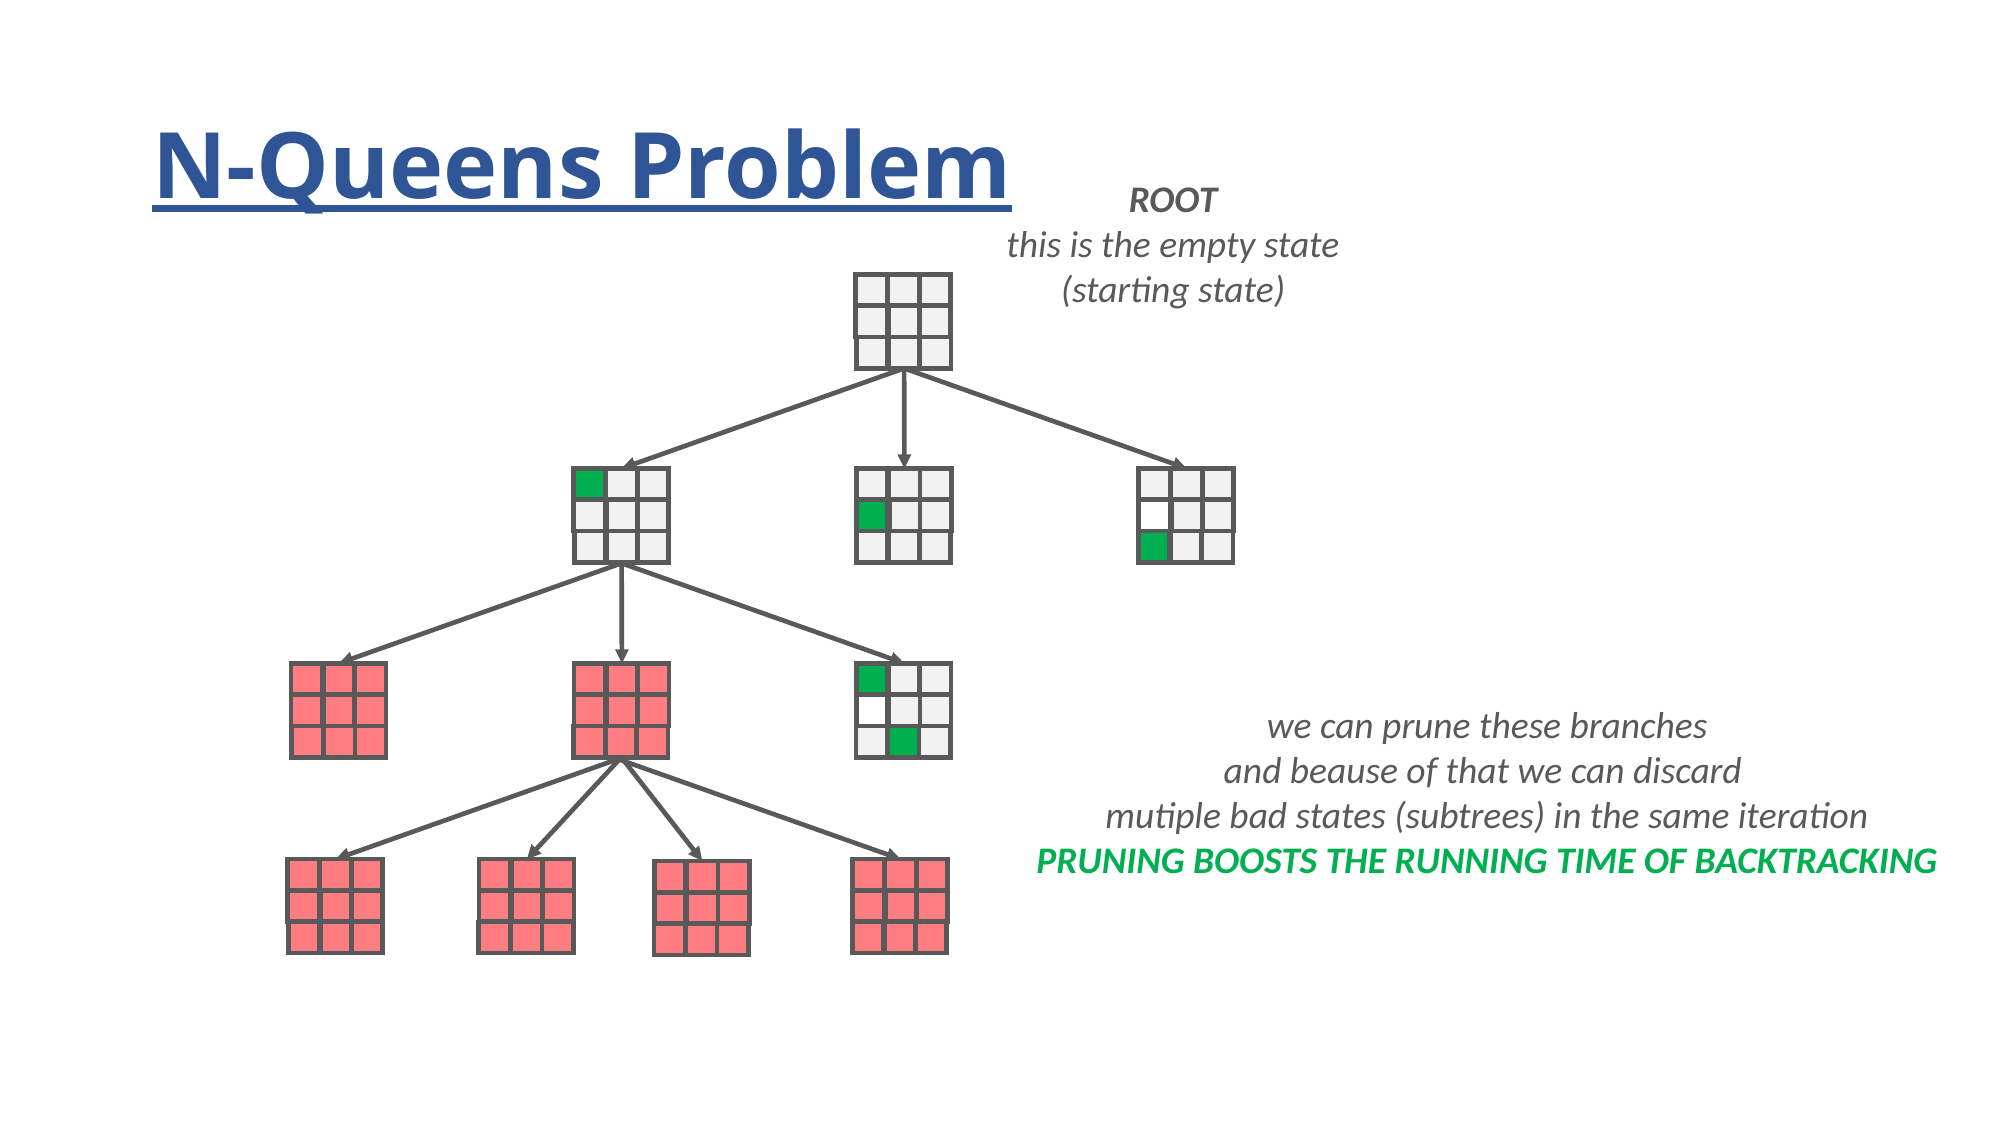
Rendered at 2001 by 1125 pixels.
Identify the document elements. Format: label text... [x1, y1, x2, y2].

text_box [919, 694, 952, 727]
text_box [621, 563, 905, 664]
text_box [1137, 530, 1169, 563]
text_box [919, 662, 952, 694]
text_box [290, 662, 322, 694]
text_box [573, 725, 605, 757]
text_box [918, 530, 952, 563]
text_box [852, 889, 885, 921]
text_box [884, 858, 915, 889]
text_box [918, 273, 952, 305]
text_box [1201, 499, 1235, 532]
text_box ROOT this is the empty state (starting state) [991, 167, 1355, 363]
text_box [319, 889, 350, 921]
text_box [888, 469, 919, 499]
text_box [1201, 530, 1234, 563]
text_box [887, 725, 918, 758]
text_box [636, 725, 669, 757]
text_box [354, 725, 387, 758]
text_box [717, 891, 750, 925]
text_box [888, 499, 919, 530]
text_box [686, 891, 717, 923]
text_box [653, 891, 686, 923]
text_box [573, 530, 605, 563]
text_box [653, 923, 685, 956]
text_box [335, 759, 527, 860]
text_box [716, 923, 749, 956]
text_box [636, 530, 670, 563]
text_box [287, 889, 319, 921]
text_box [914, 921, 948, 954]
text_box [637, 664, 670, 694]
text_box [573, 694, 606, 725]
text_box [851, 921, 883, 954]
text_box [855, 664, 887, 694]
text_box [636, 499, 670, 530]
text_box [717, 860, 750, 891]
text_box [887, 273, 918, 305]
text_box [605, 725, 636, 757]
text_box [855, 305, 888, 336]
text_box [542, 860, 575, 889]
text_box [703, 759, 901, 860]
text_box [1170, 467, 1201, 499]
text_box [885, 889, 915, 921]
text_box [636, 469, 670, 499]
text_box [855, 336, 887, 368]
text_box [322, 662, 354, 694]
text_box [887, 662, 919, 694]
text_box [919, 499, 952, 530]
text_box [855, 469, 888, 499]
text_box [478, 889, 511, 921]
text_box [852, 860, 884, 889]
text_box [605, 530, 636, 563]
text_box [686, 860, 717, 891]
text_box [855, 499, 888, 530]
text_box [883, 921, 914, 954]
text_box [621, 757, 703, 861]
text_box [350, 860, 384, 889]
text_box [855, 530, 887, 563]
text_box [287, 921, 319, 954]
text_box [287, 858, 319, 889]
text_box [855, 273, 887, 305]
text_box [606, 499, 636, 530]
text_box [888, 305, 918, 336]
text_box [511, 889, 542, 921]
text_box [621, 368, 904, 469]
text_box [510, 860, 542, 889]
text_box [605, 467, 636, 499]
text_box [1169, 530, 1201, 563]
text_box [319, 858, 350, 889]
text_box [319, 921, 350, 954]
text_box [573, 664, 605, 694]
text_box [1201, 467, 1235, 499]
text_box [478, 921, 510, 954]
text_box [1171, 499, 1201, 530]
text_box [887, 336, 919, 368]
text_box [1138, 469, 1170, 499]
text_box [354, 694, 387, 725]
text_box [478, 860, 510, 889]
text_box [918, 305, 952, 336]
title N-Queens Problem [137, 59, 1863, 278]
text_box [918, 725, 951, 758]
text_box [887, 530, 918, 563]
text_box [915, 889, 949, 923]
text_box [510, 921, 541, 954]
text_box [888, 694, 919, 725]
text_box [904, 368, 1187, 469]
text_box [290, 694, 323, 727]
text_box [350, 889, 384, 921]
text_box [915, 858, 949, 889]
text_box [919, 336, 952, 368]
text_box [350, 921, 384, 954]
text_box [354, 664, 387, 694]
text_box [605, 664, 637, 694]
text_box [339, 563, 621, 664]
text_box [291, 725, 323, 758]
text_box [542, 889, 575, 923]
text_box [653, 861, 686, 891]
text_box [855, 725, 887, 758]
text_box [323, 725, 354, 758]
text_box [541, 921, 574, 954]
text_box [573, 467, 605, 499]
text_box [919, 469, 952, 499]
text_box [1138, 499, 1171, 530]
text_box [606, 694, 637, 725]
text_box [527, 757, 621, 860]
text_box [685, 923, 716, 956]
text_box [855, 694, 888, 725]
text_box [323, 694, 354, 725]
text_box we can prune these branches and beause of that we can discard mutiple bad states (subtrees) in the same iteration PRUNING BOOSTS THE RUNNING TIME OF BACKTRACKING [1021, 693, 1953, 934]
text_box [637, 694, 670, 727]
text_box [573, 499, 606, 530]
